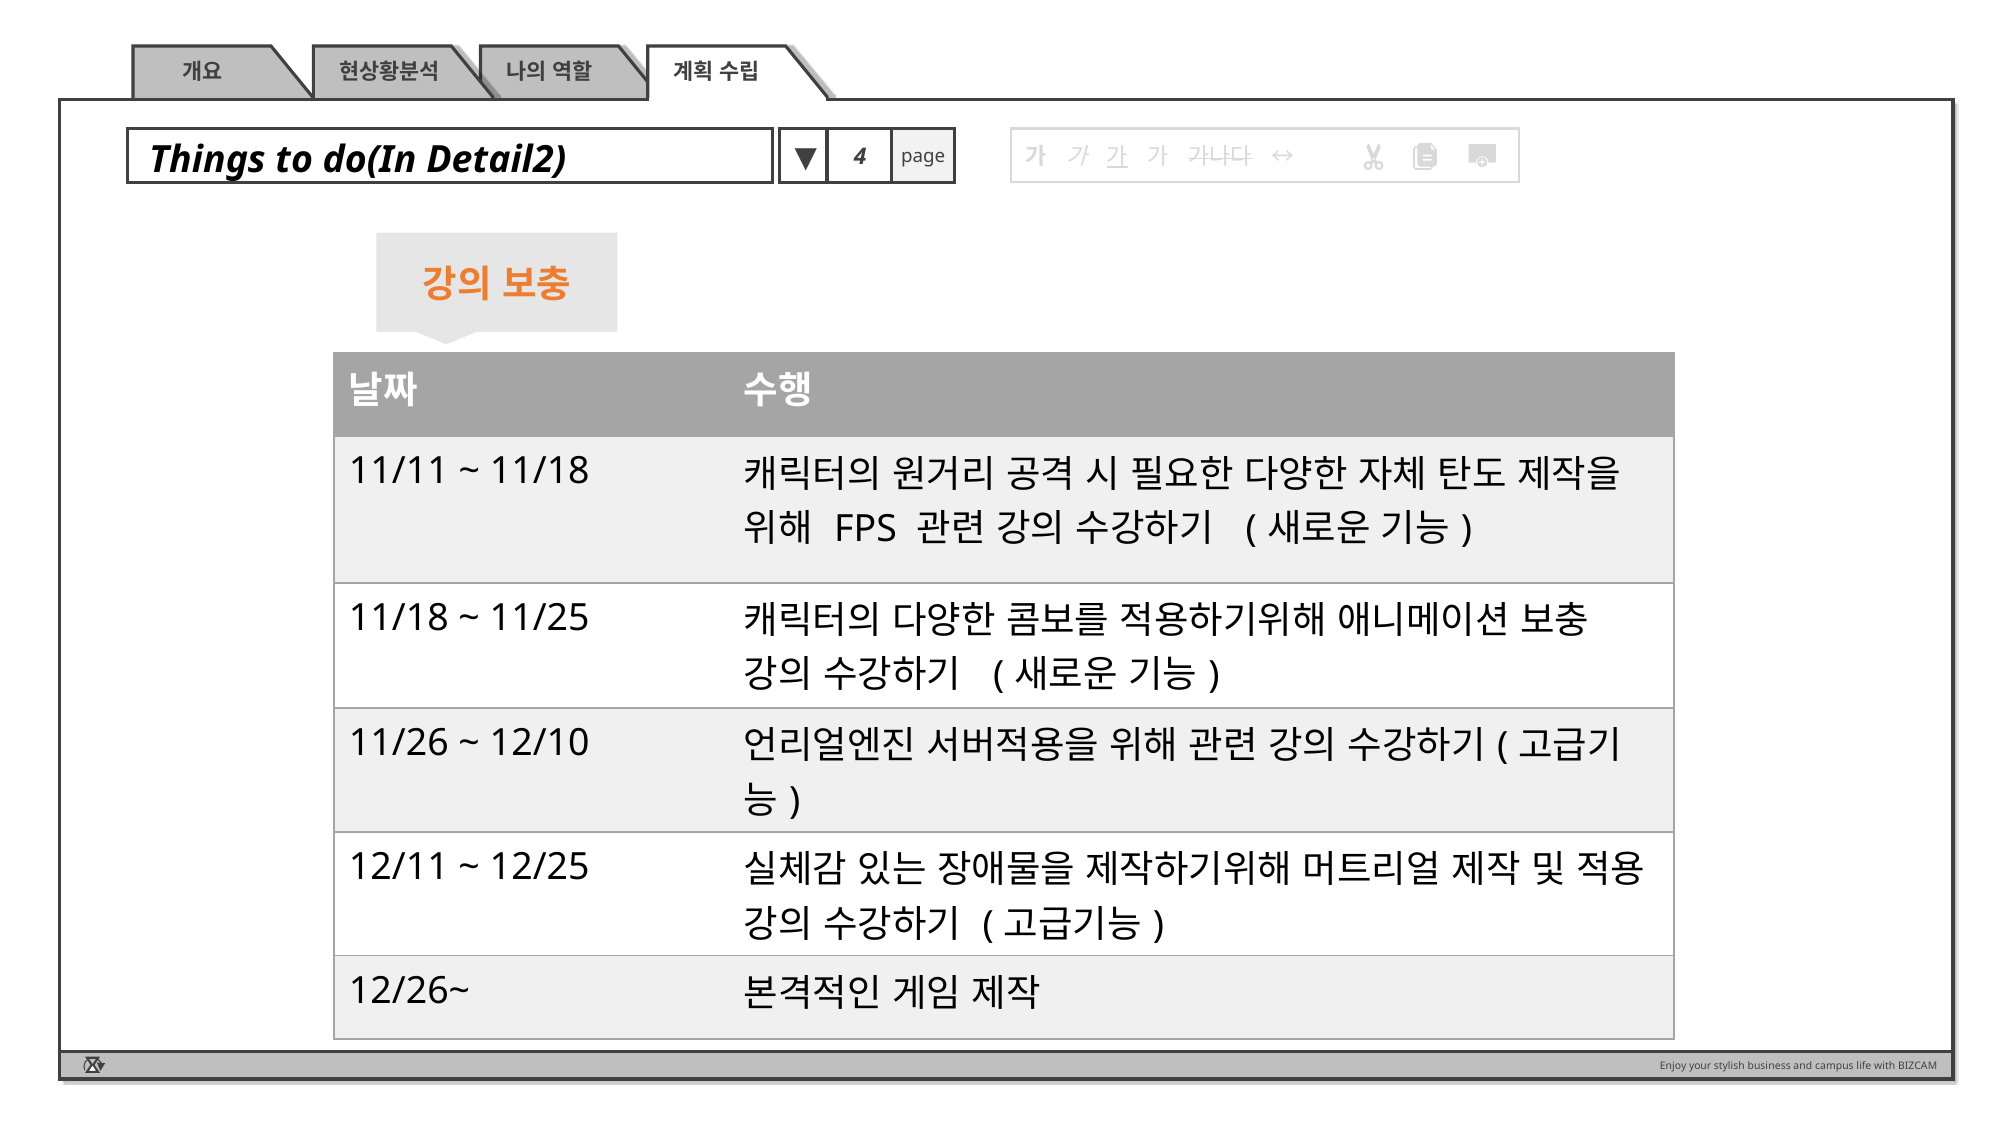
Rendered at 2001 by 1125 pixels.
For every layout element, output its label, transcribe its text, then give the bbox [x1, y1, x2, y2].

text_box [58, 98, 1954, 1050]
table_cell 본격적인 게임 제작 [729, 956, 1673, 1038]
text_box Things to do(In Detail2) [134, 183, 770, 188]
table_cell 캐릭터의 다양한 콤보를 적용하기위해 애니메이션 보충 강의 수강하기 (새로운 기능) [729, 584, 1673, 707]
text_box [59, 1051, 1953, 1079]
table_cell 언리얼엔진 서버적용을 위해 관련 강의 수강하기(고급기능) [729, 709, 1673, 831]
text_box 현상황분석 [312, 44, 494, 98]
text_box 개요 [132, 44, 314, 98]
table_header 날짜 [335, 354, 729, 435]
table_cell 실체감 있는 장애물을 제작하기위해 머트리얼 제작 및 적용 강의 수강하기 (고급기능) [729, 833, 1673, 955]
table_cell 12/26~ [335, 956, 729, 1038]
text_box 계획 수립 [646, 44, 829, 98]
table_cell 12/11 ~ 12/25 [335, 833, 729, 955]
table_cell 11/26 ~ 12/10 [335, 709, 729, 831]
text_box 강의 보충 [374, 230, 620, 347]
table_cell 11/11 ~ 11/18 [335, 437, 729, 582]
table_cell 11/18 ~ 11/25 [335, 584, 729, 707]
table_cell 캐릭터의 원거리 공격 시 필요한 다양한 자체 탄도 제작을 위해 FPS 관련 강의 수강하기 (새로운 기능) [729, 437, 1673, 582]
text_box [127, 128, 1520, 183]
table_header 수행 [729, 354, 1673, 435]
text_box 나의 역할 [479, 44, 646, 98]
